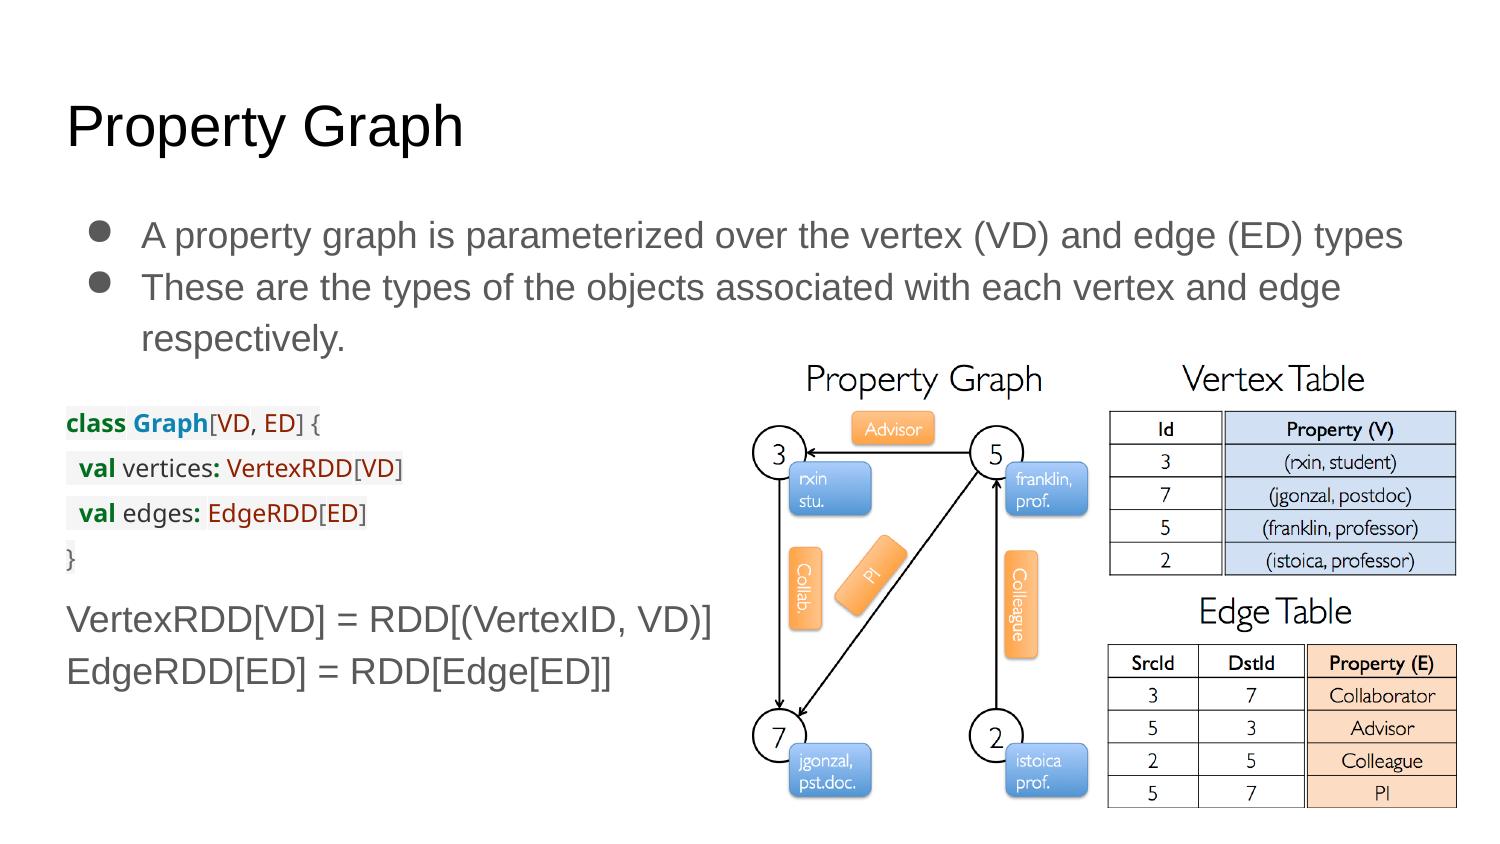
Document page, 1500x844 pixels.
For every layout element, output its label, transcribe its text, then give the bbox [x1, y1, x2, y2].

list A property graph is parameterized over the vertex (VD) and edge (ED) types These are the types of the objects associated with each vertex and edge respectively. class Graph[VD, ED] { val vertices: VertexRDD[VD] val edges: EdgeRDD[ED] } VertexRDD[VD] = RDD[(VertexID, VD)] EdgeRDD[ED] = RDD[Edge[ED]] [51, 189, 1449, 750]
picture [751, 348, 1457, 808]
title Property Graph [51, 72, 1449, 167]
